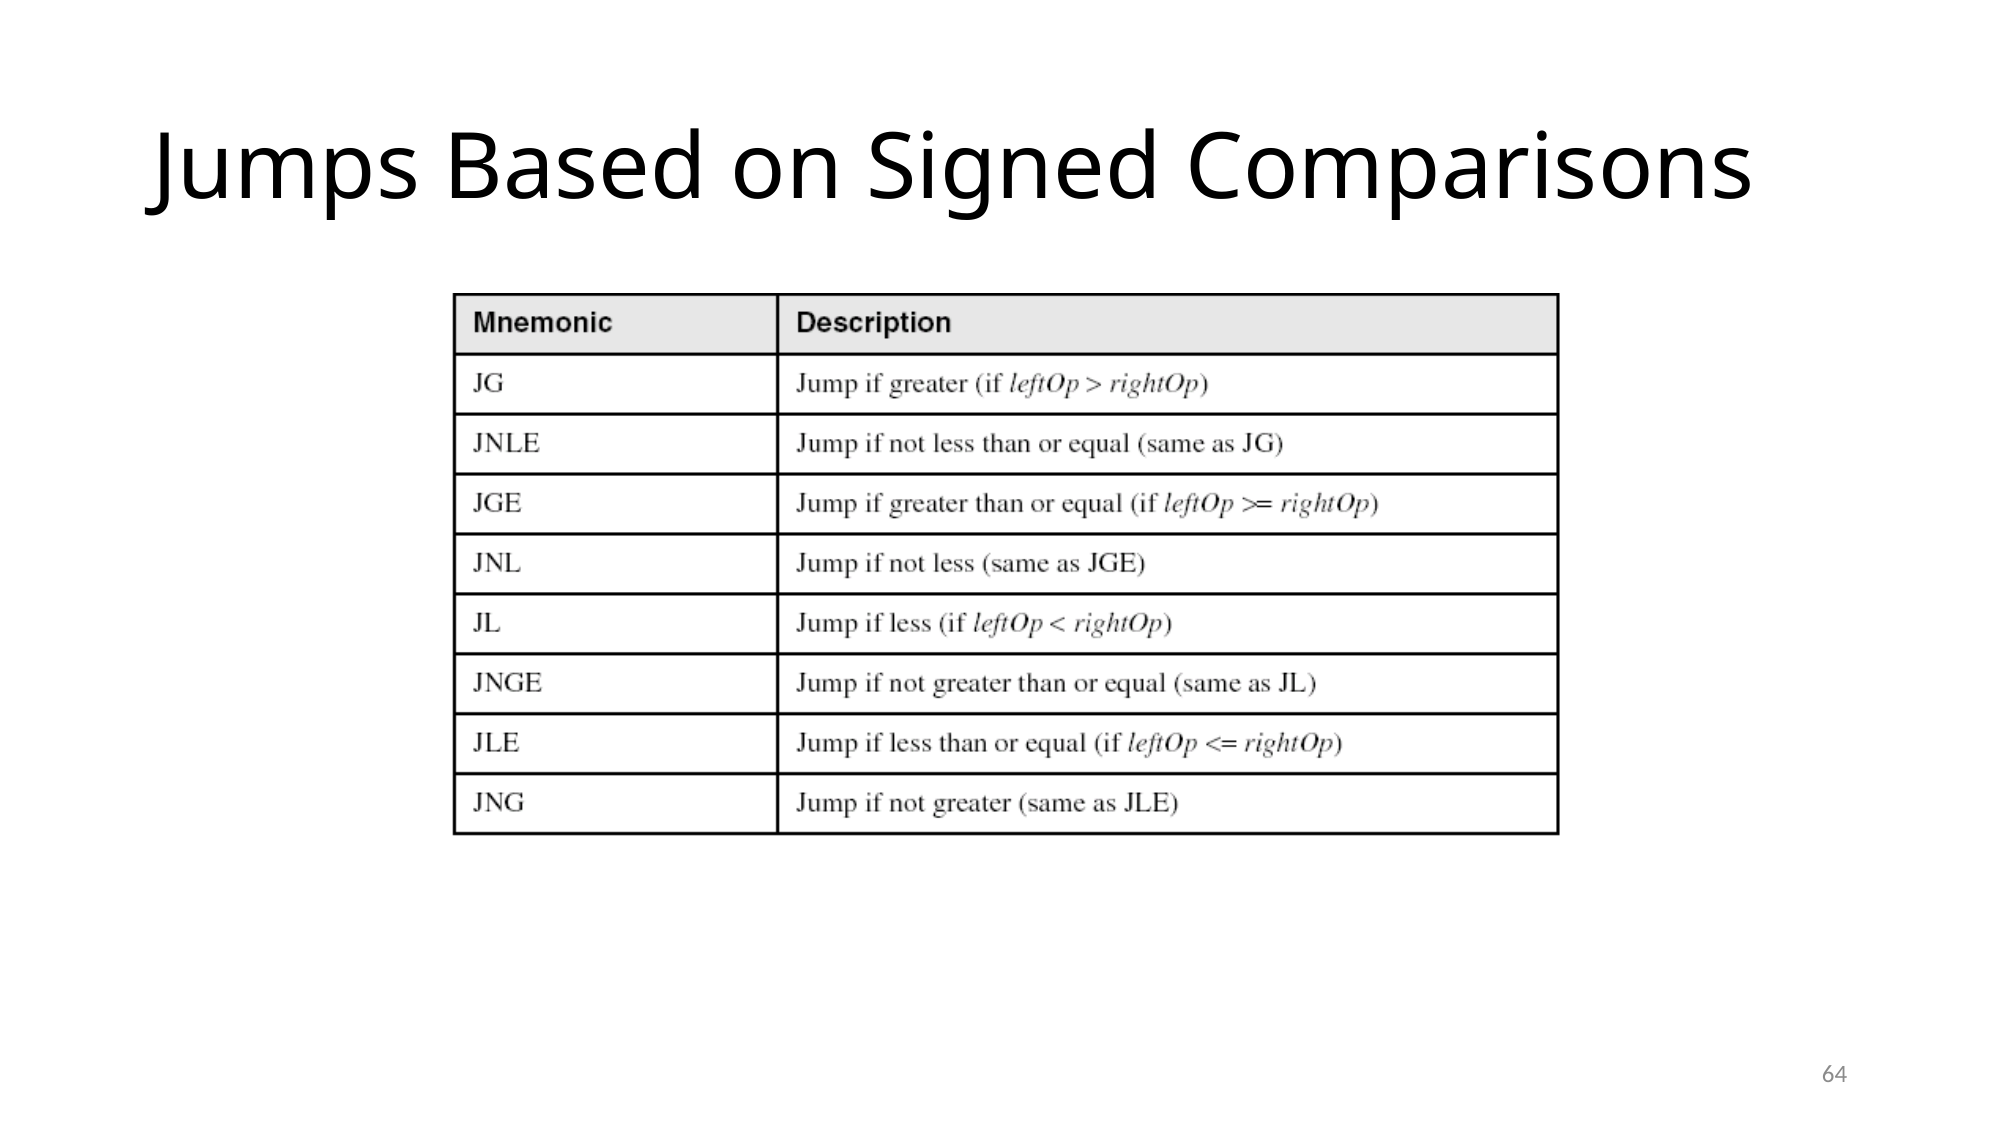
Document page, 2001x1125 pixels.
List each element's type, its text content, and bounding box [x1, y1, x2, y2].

picture [449, 293, 1563, 837]
title Jumps Based on Signed Comparisons [137, 59, 1863, 278]
slide_number 64 [1412, 1042, 1863, 1103]
